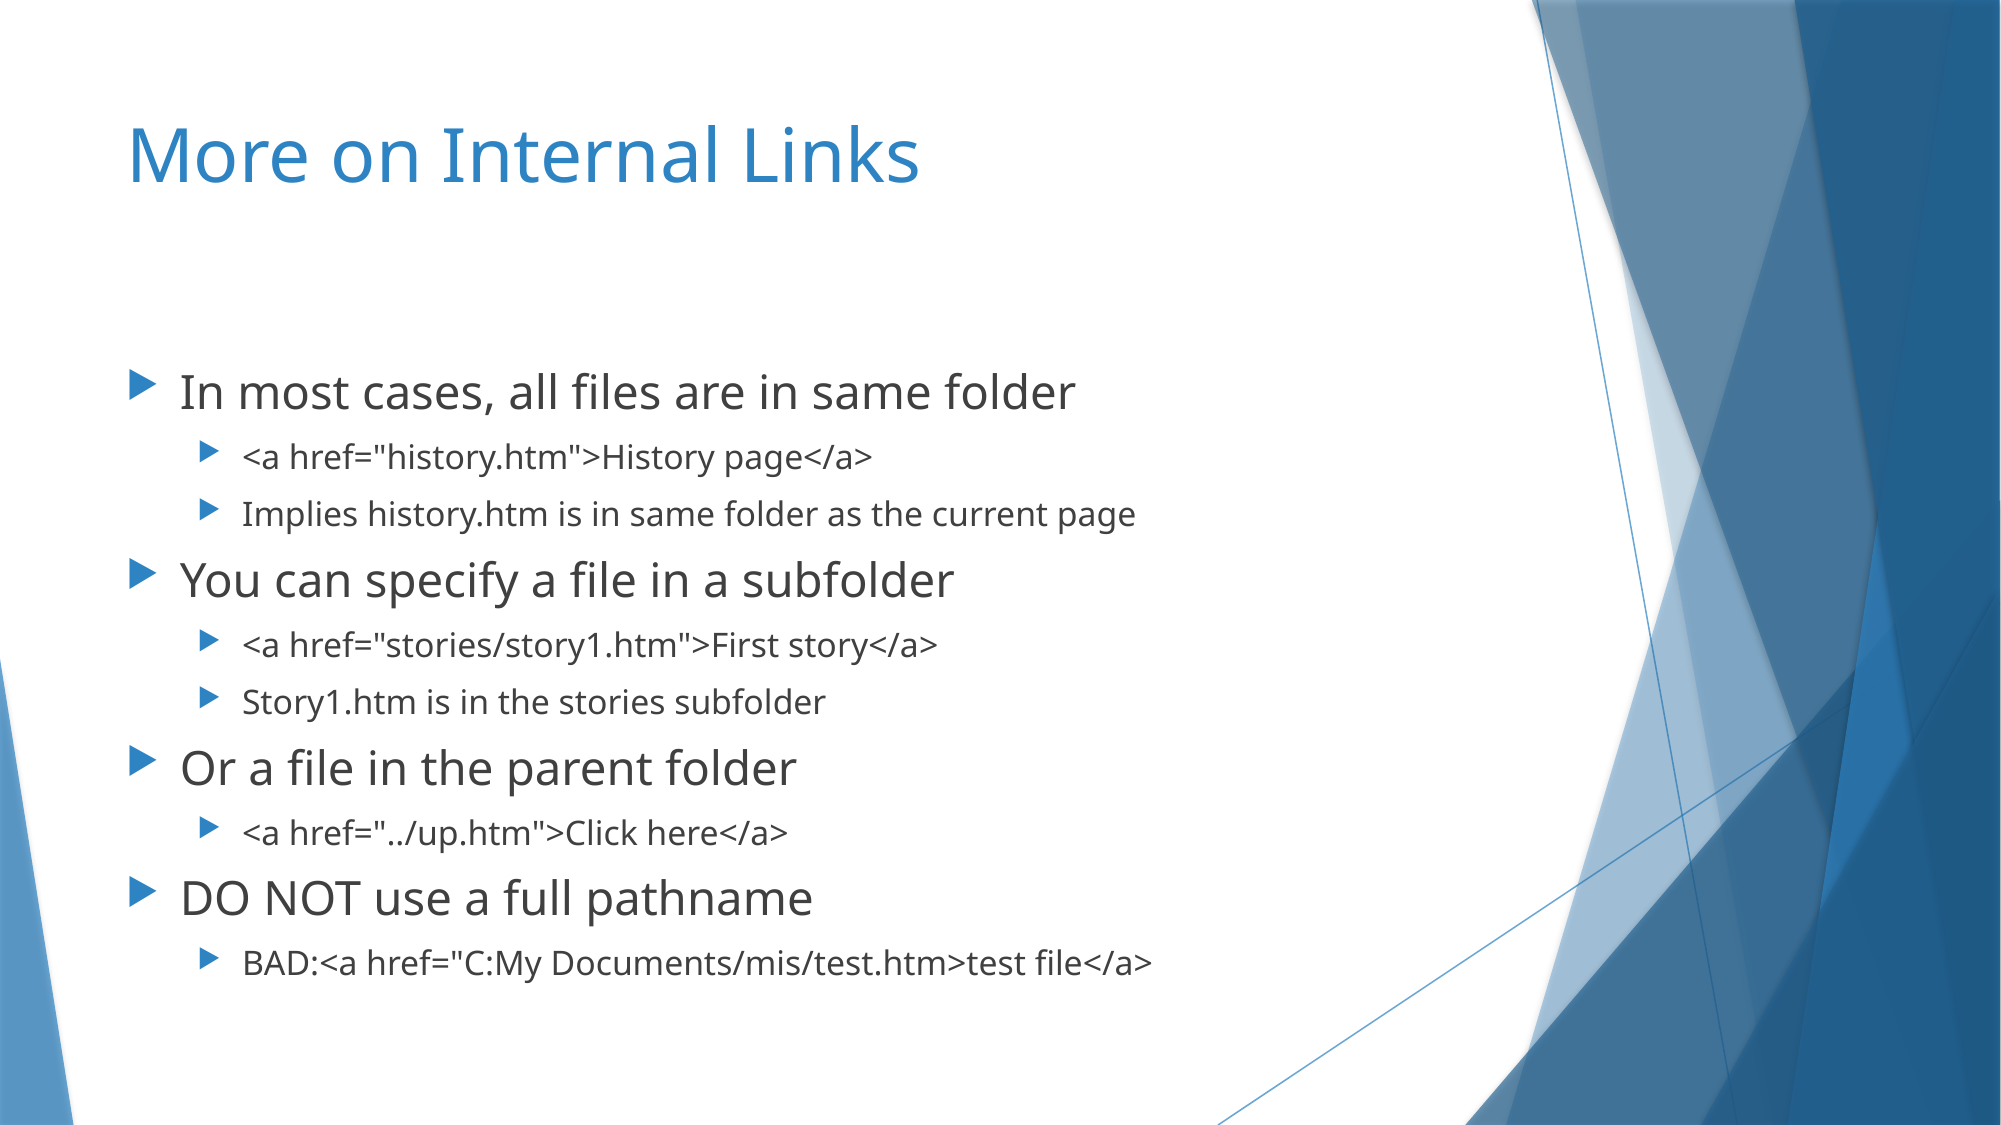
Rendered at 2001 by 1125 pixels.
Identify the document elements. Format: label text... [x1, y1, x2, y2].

title More on Internal Links [111, 99, 1522, 317]
list In most cases, all files are in same folder <a href="history.htm">History page</a> Implies history.htm is in same folder as the current page You can specify a file in a subfolder <a href="stories/story1.htm">First story</a> Story1.htm is in the stories subfolder Or a file in the parent folder <a href="../up.htm">Click here</a> DO NOT use a full pathname BAD:<a href="C:My Documents/mis/test.htm>test file</a> [111, 354, 1522, 992]
